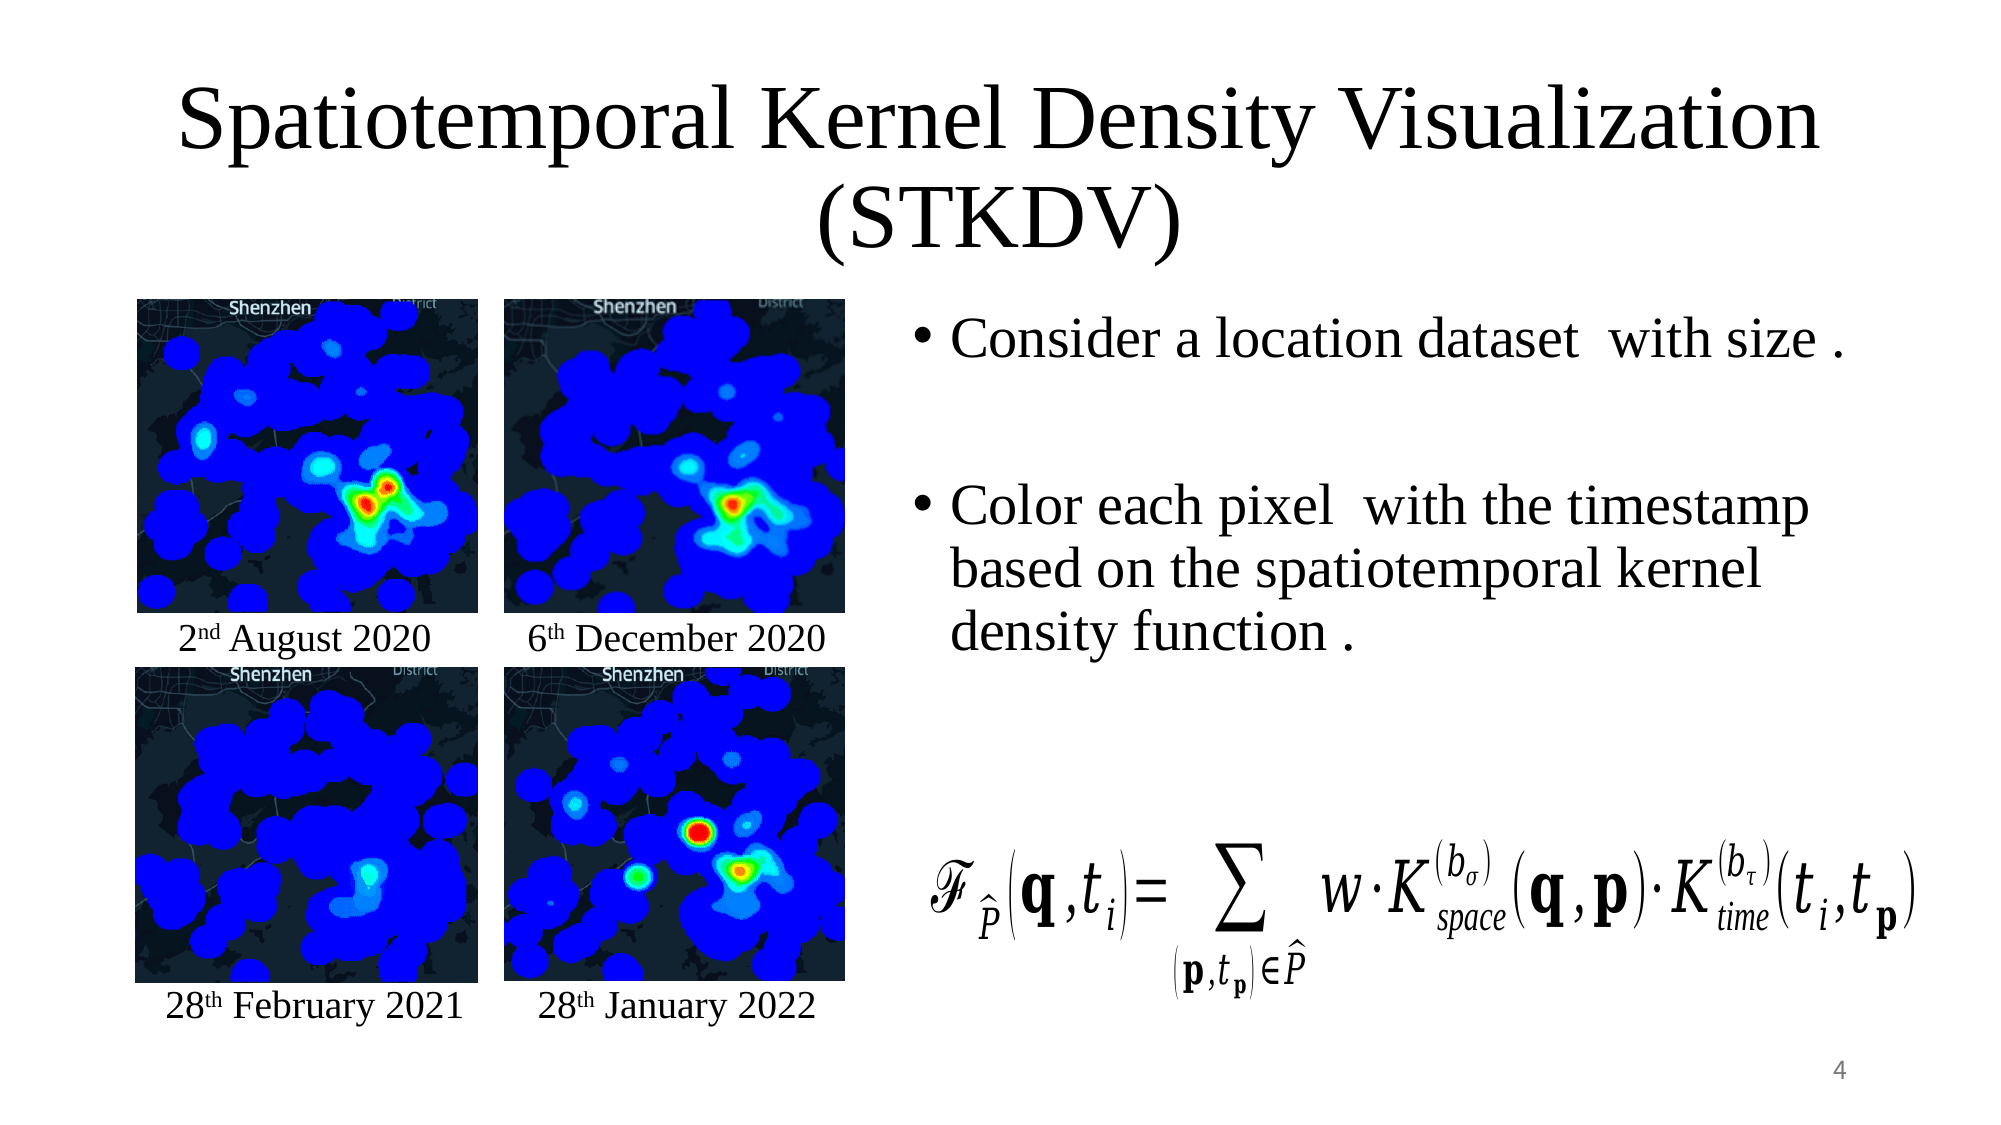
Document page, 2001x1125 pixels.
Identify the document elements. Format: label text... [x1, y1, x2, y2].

text_box 2nd August 2020 [163, 614, 457, 666]
text_box 28th January 2022 [522, 982, 832, 1035]
slide_number 4 [1412, 1042, 1863, 1103]
picture [503, 666, 845, 982]
title Spatiotemporal Kernel Density Visualization (STKDV) [137, 59, 1863, 278]
text_box 28th February 2021 [150, 971, 480, 1035]
picture [136, 298, 479, 614]
picture [134, 666, 479, 984]
text_box 6th December 2020 [512, 614, 842, 666]
picture [503, 298, 845, 614]
